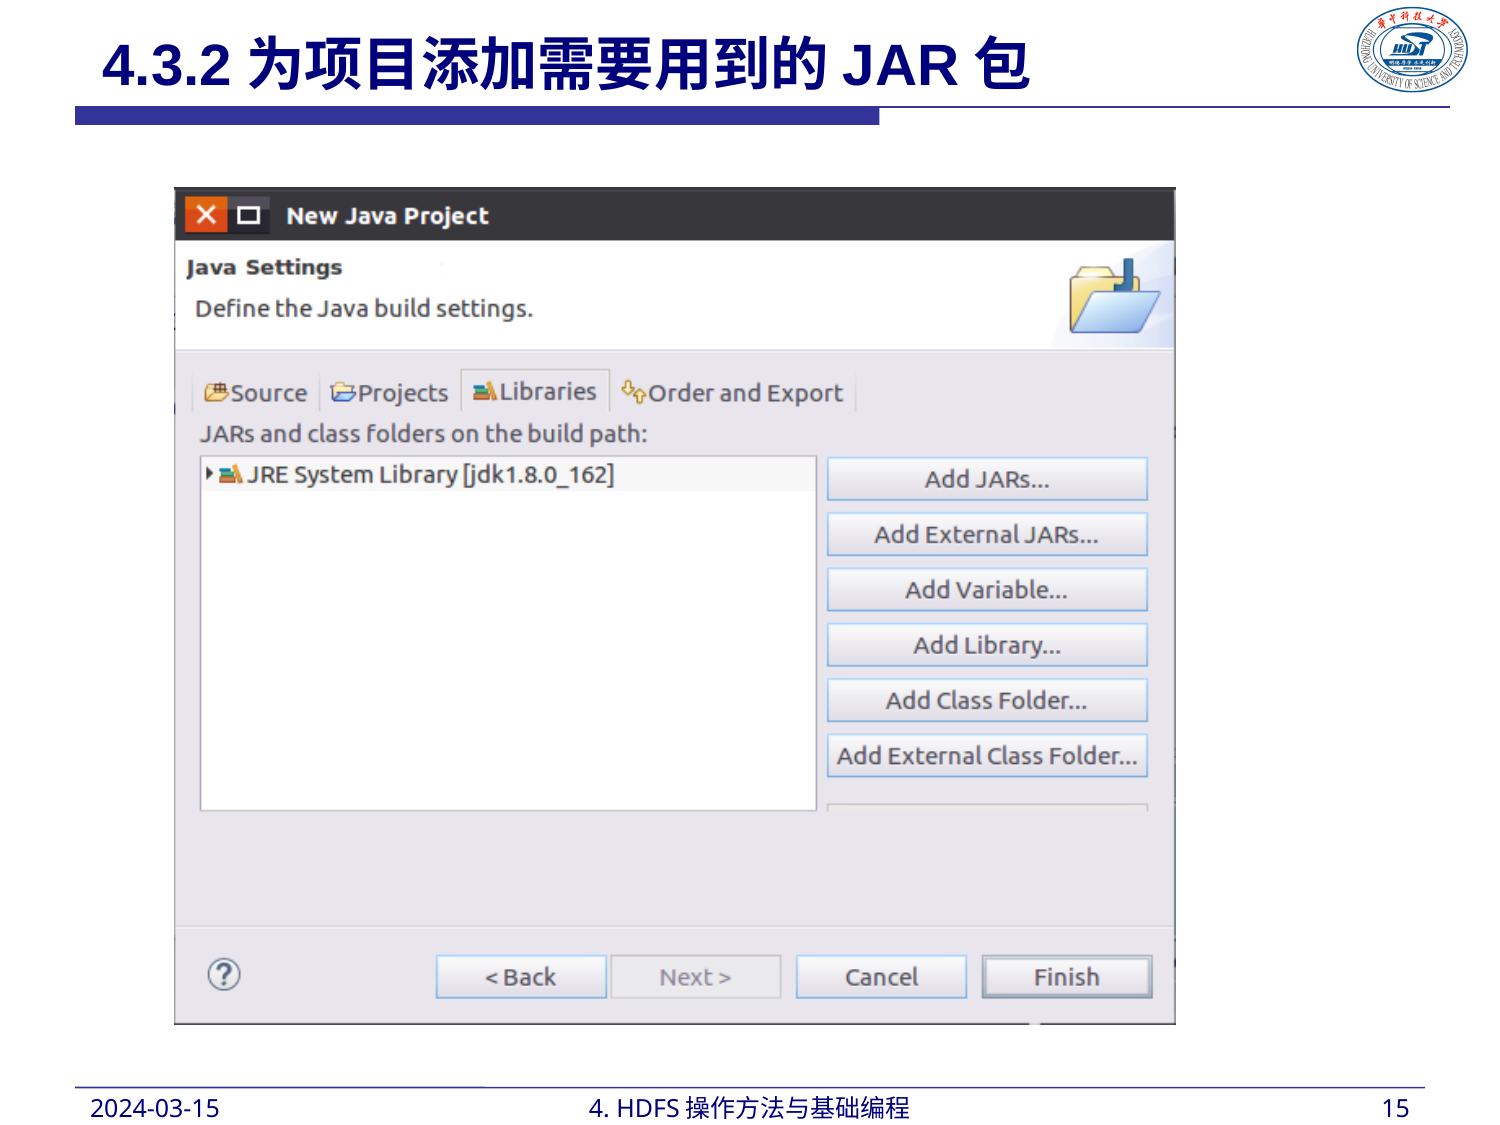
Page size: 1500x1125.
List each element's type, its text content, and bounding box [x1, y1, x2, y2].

picture [174, 187, 1176, 1025]
footer 4. HDFS操作方法与基础编程 [512, 1084, 988, 1125]
picture [1400, 0, 1475, 99]
slide_number 15 [1100, 1084, 1425, 1125]
title 4.3.2为项目添加需要用到的JAR包 [87, 0, 1400, 138]
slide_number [75, 1084, 400, 1125]
